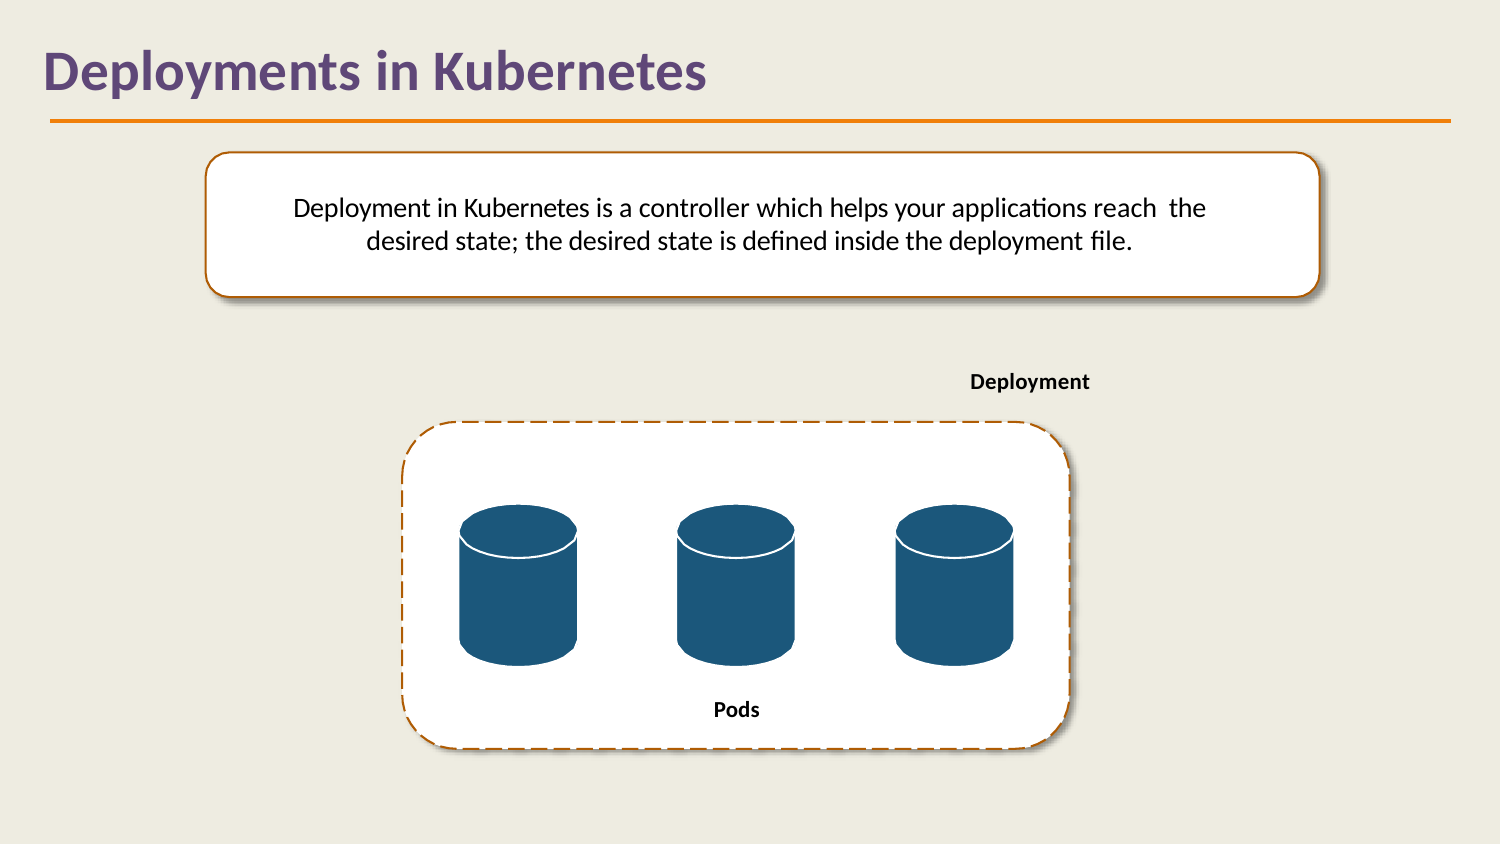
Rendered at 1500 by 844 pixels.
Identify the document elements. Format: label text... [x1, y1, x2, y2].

text_box [458, 503, 579, 668]
title Deployments in Kubernetes [41, 30, 718, 174]
text_box Deployment [968, 364, 1094, 395]
text_box Deployment in Kubernetes is a controller which helps your applications reach the desired state; the desired state is defined inside the deployment file. [285, 187, 1215, 256]
text_box [203, 150, 1332, 310]
text_box [402, 421, 1070, 749]
text_box [205, 152, 1320, 298]
text_box Pods [711, 691, 763, 722]
text_box [676, 503, 796, 668]
text_box [894, 503, 1015, 668]
text_box [398, 418, 1083, 761]
